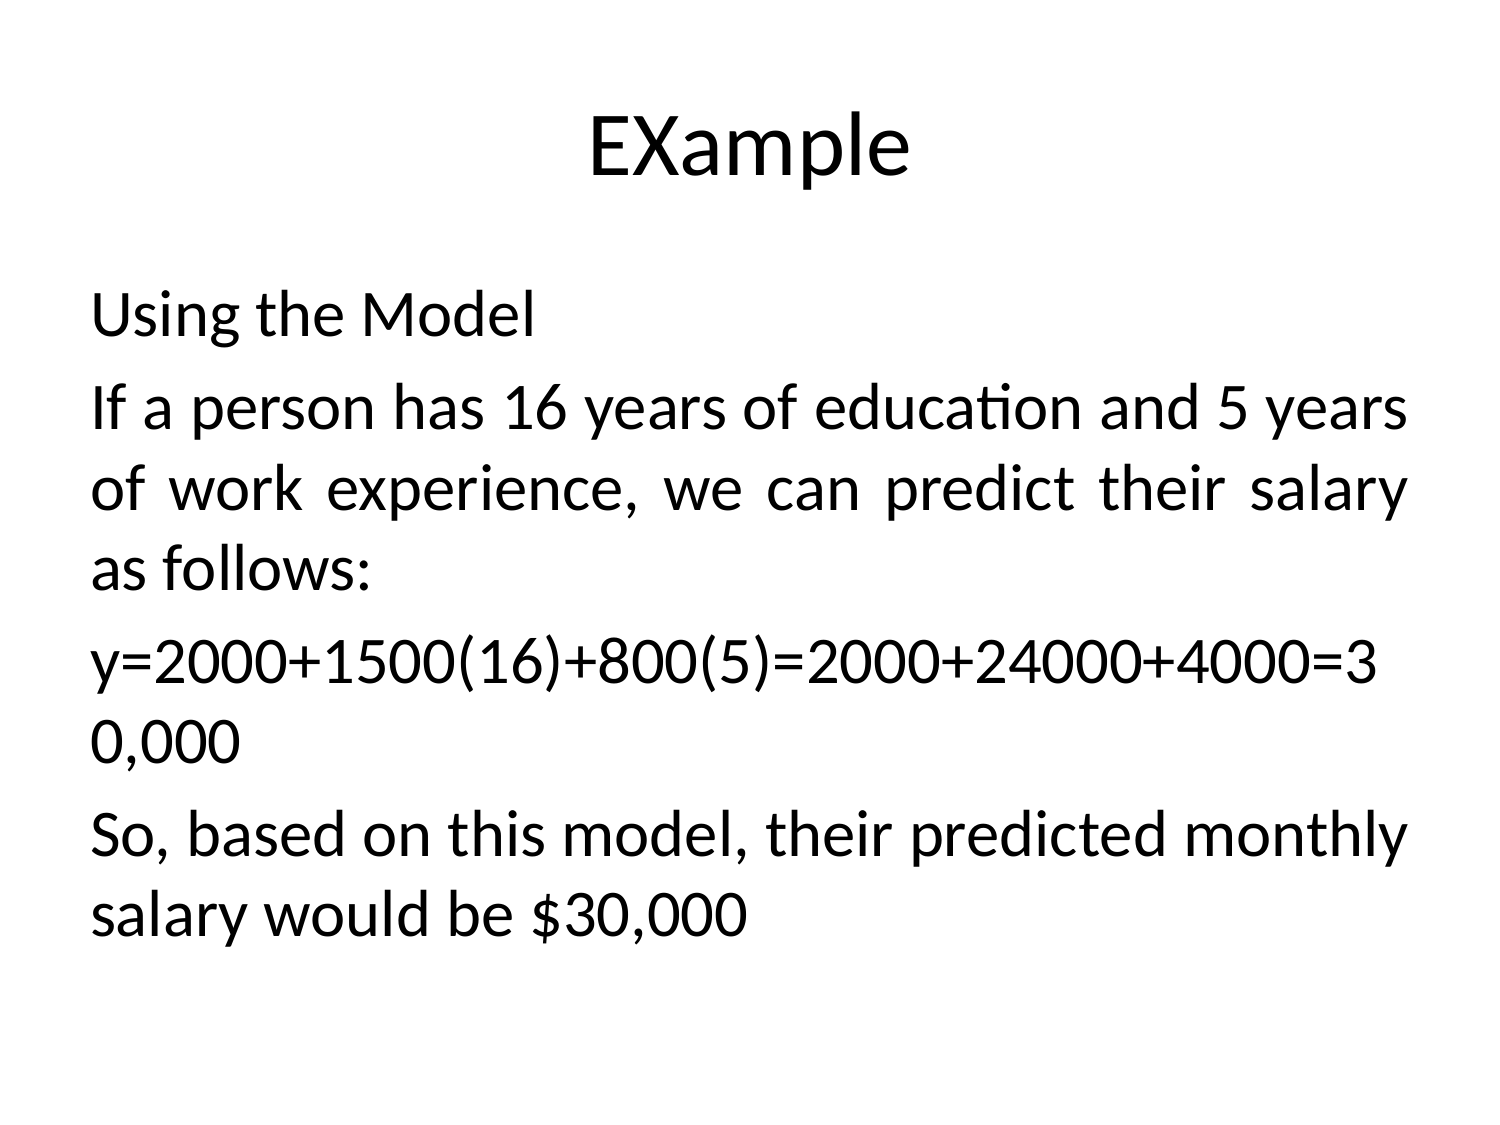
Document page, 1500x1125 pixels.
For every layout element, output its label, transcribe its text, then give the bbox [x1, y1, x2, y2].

title EXample [75, 45, 1425, 233]
list Using the Model If a person has 16 years of education and 5 years of work experience, we can predict their salary as follows: y=2000+1500(16)+800(5)=2000+24000+4000=30,000 So, based on this model, their predicted monthly salary would be $30,000 [75, 262, 1425, 1005]
